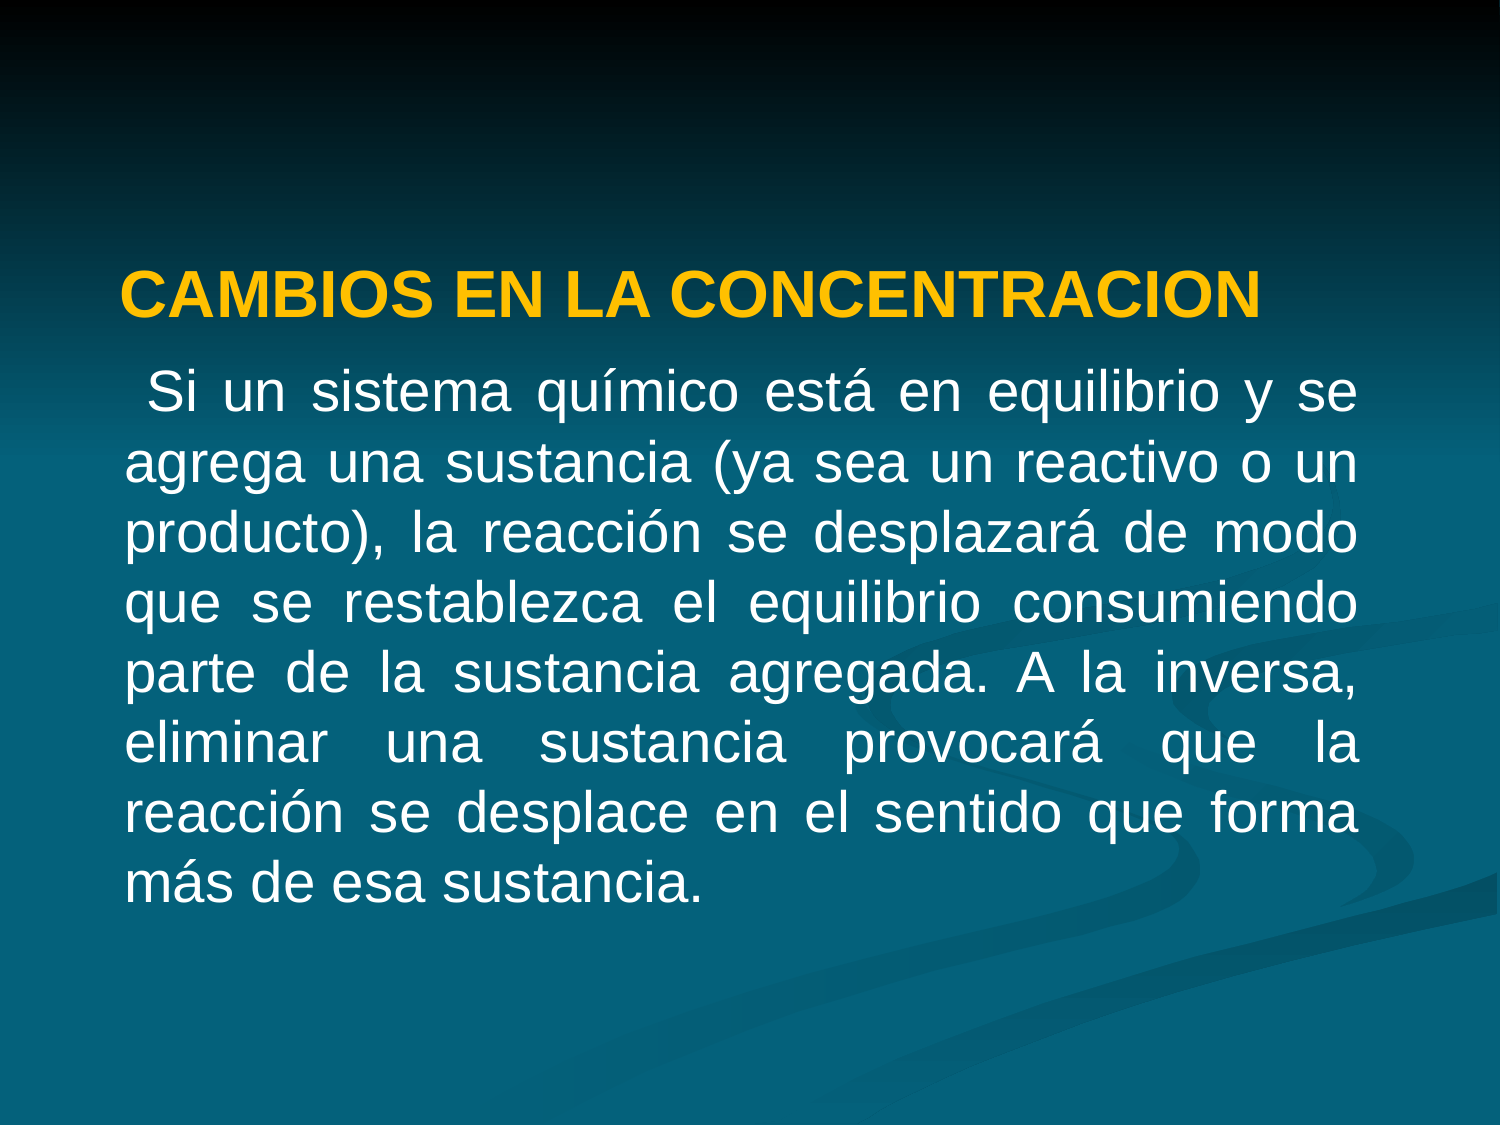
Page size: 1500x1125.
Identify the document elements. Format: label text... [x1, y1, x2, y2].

list CAMBIOS EN LA CONCENTRACION Si un sistema químico está en equilibrio y se agrega una sustancia (ya sea un reactivo o un producto), la reacción se desplazará de modo que se restablezca el equilibrio consumiendo parte de la sustancia agregada. A la inversa, eliminar una sustancia provocará que la reacción se desplace en el sentido que forma más de esa sustancia. [52, 243, 1377, 977]
